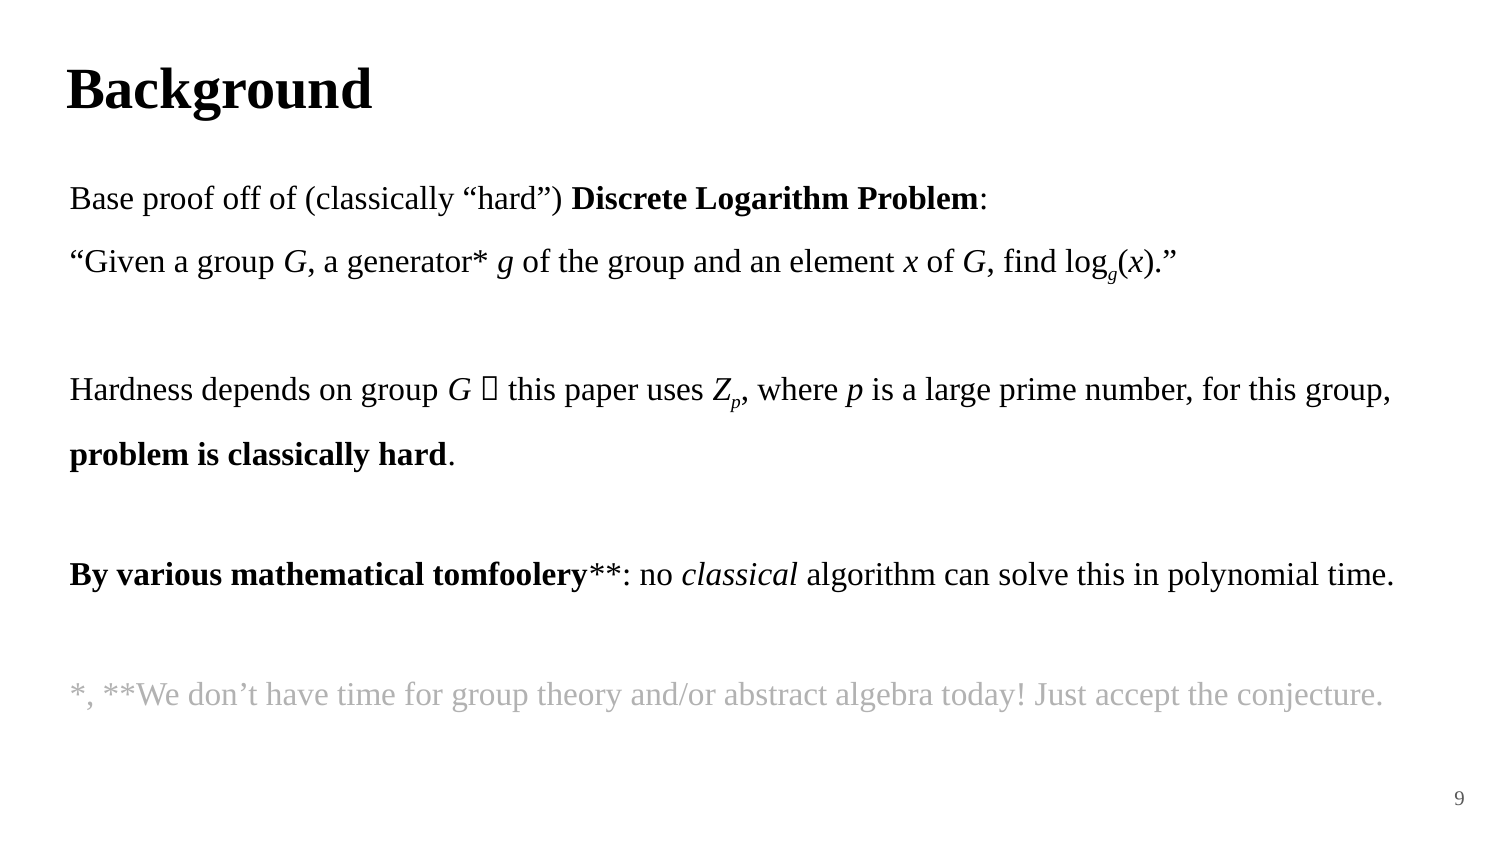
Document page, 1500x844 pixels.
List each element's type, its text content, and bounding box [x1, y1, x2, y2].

list Base proof off of (classically “hard”) Discrete Logarithm Problem: “Given a group G, a generator* g of the group and an element x of G, find logg(x).” Hardness depends on group G  this paper uses Zp, where p is a large prime number, for this group, problem is classically hard. By various mathematical tomfoolery**: no classical algorithm can solve this in polynomial time. *, **We don’t have time for group theory and/or abstract algebra today! Just accept the conjecture. [54, 141, 1446, 752]
title Background [51, 35, 1449, 129]
slide_number 9 [1389, 764, 1480, 830]
